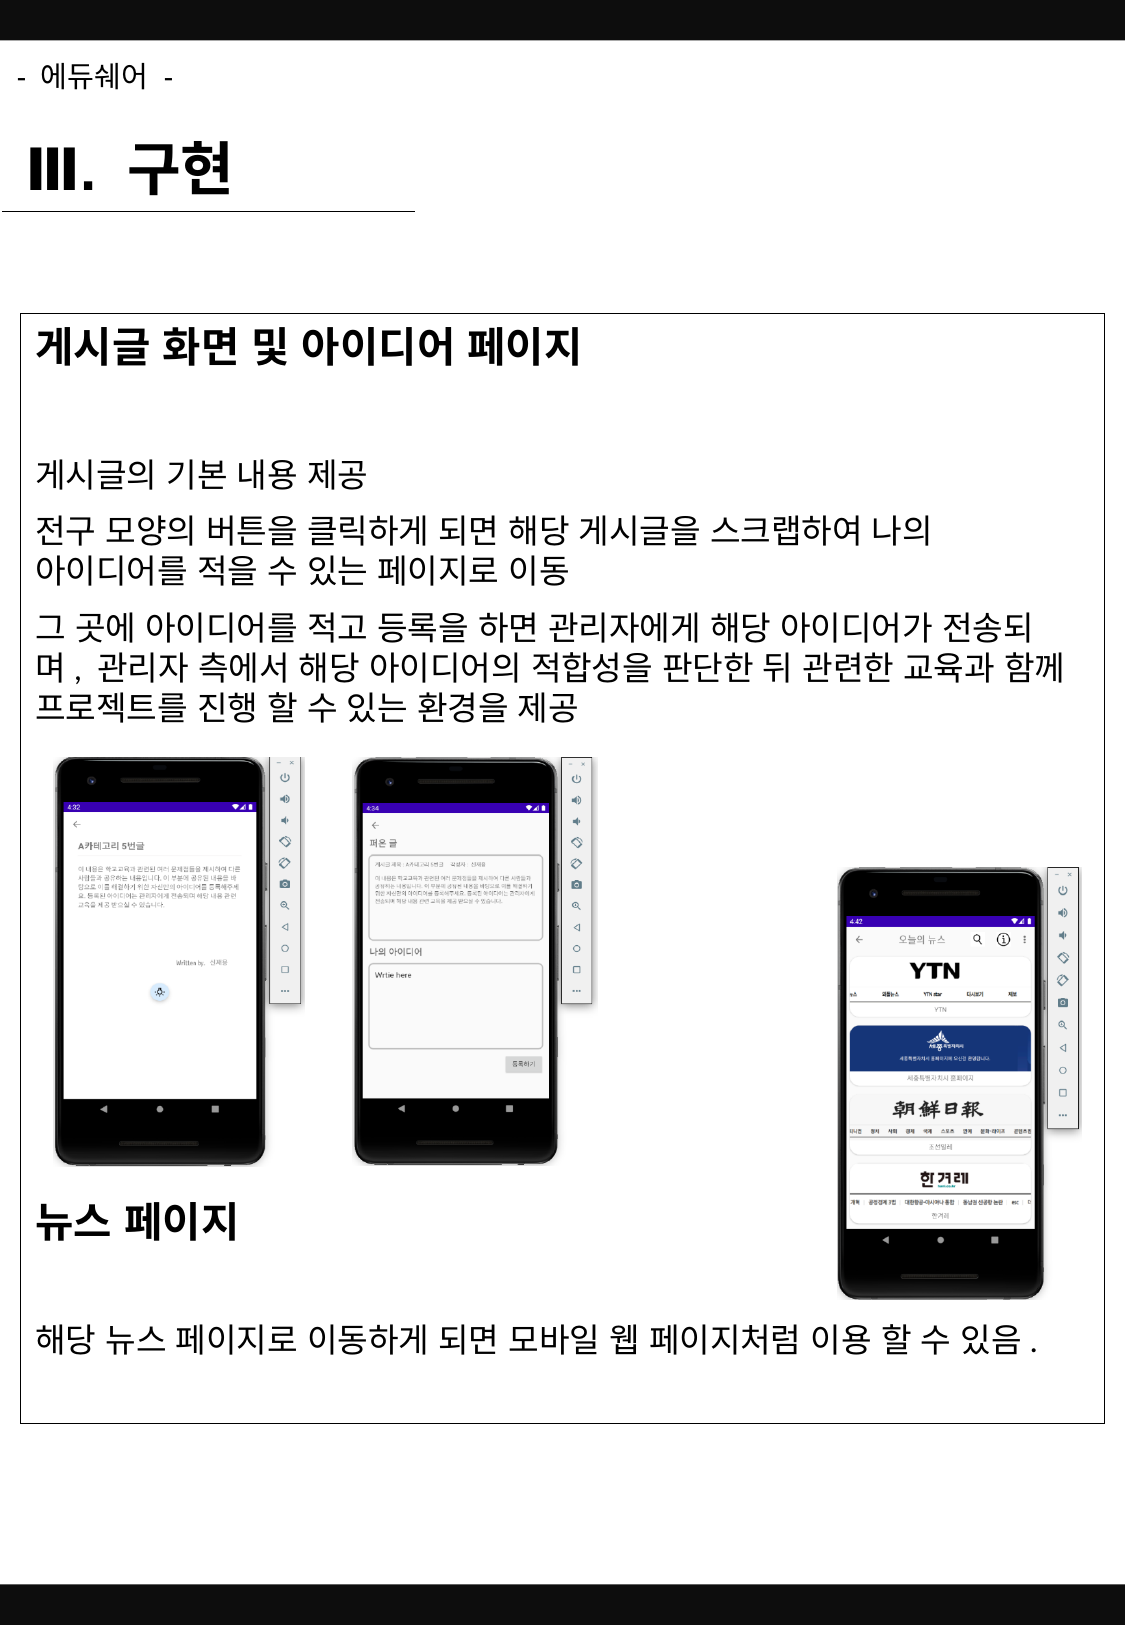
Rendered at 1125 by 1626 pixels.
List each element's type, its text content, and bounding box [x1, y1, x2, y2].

text_box - 에듀쉐어 - [2, 38, 467, 104]
text_box [0, 0, 1125, 41]
text_box [0, 1583, 1125, 1625]
text_box 게시글 화면 및 아이디어 페이지 게시글의 기본 내용 제공 전구 모양의 버튼을 클릭하게 되면 해당 게시글을 스크랩하여 나의 아이디어를 적을 수 있는 페이지로 이동 그 곳에 아이디어를 적고 등록을 하면 관리자에게 해당 아이디어가 전송되며, 관리자 측에서 해당 아이디어의 적합성을 판단한 뒤 관련한 교육과 함께 프로젝트를 진행 할 수 있는 환경을 제공 뉴스 페이지 해당 뉴스 페이지로 이동하게 되면 모바일 웹 페이지처럼 이용 할 수 있음. [20, 313, 1105, 1424]
picture [53, 757, 305, 1167]
picture [352, 757, 598, 1166]
picture [837, 867, 1082, 1300]
text_box Ⅲ. 구현 [10, 125, 250, 210]
